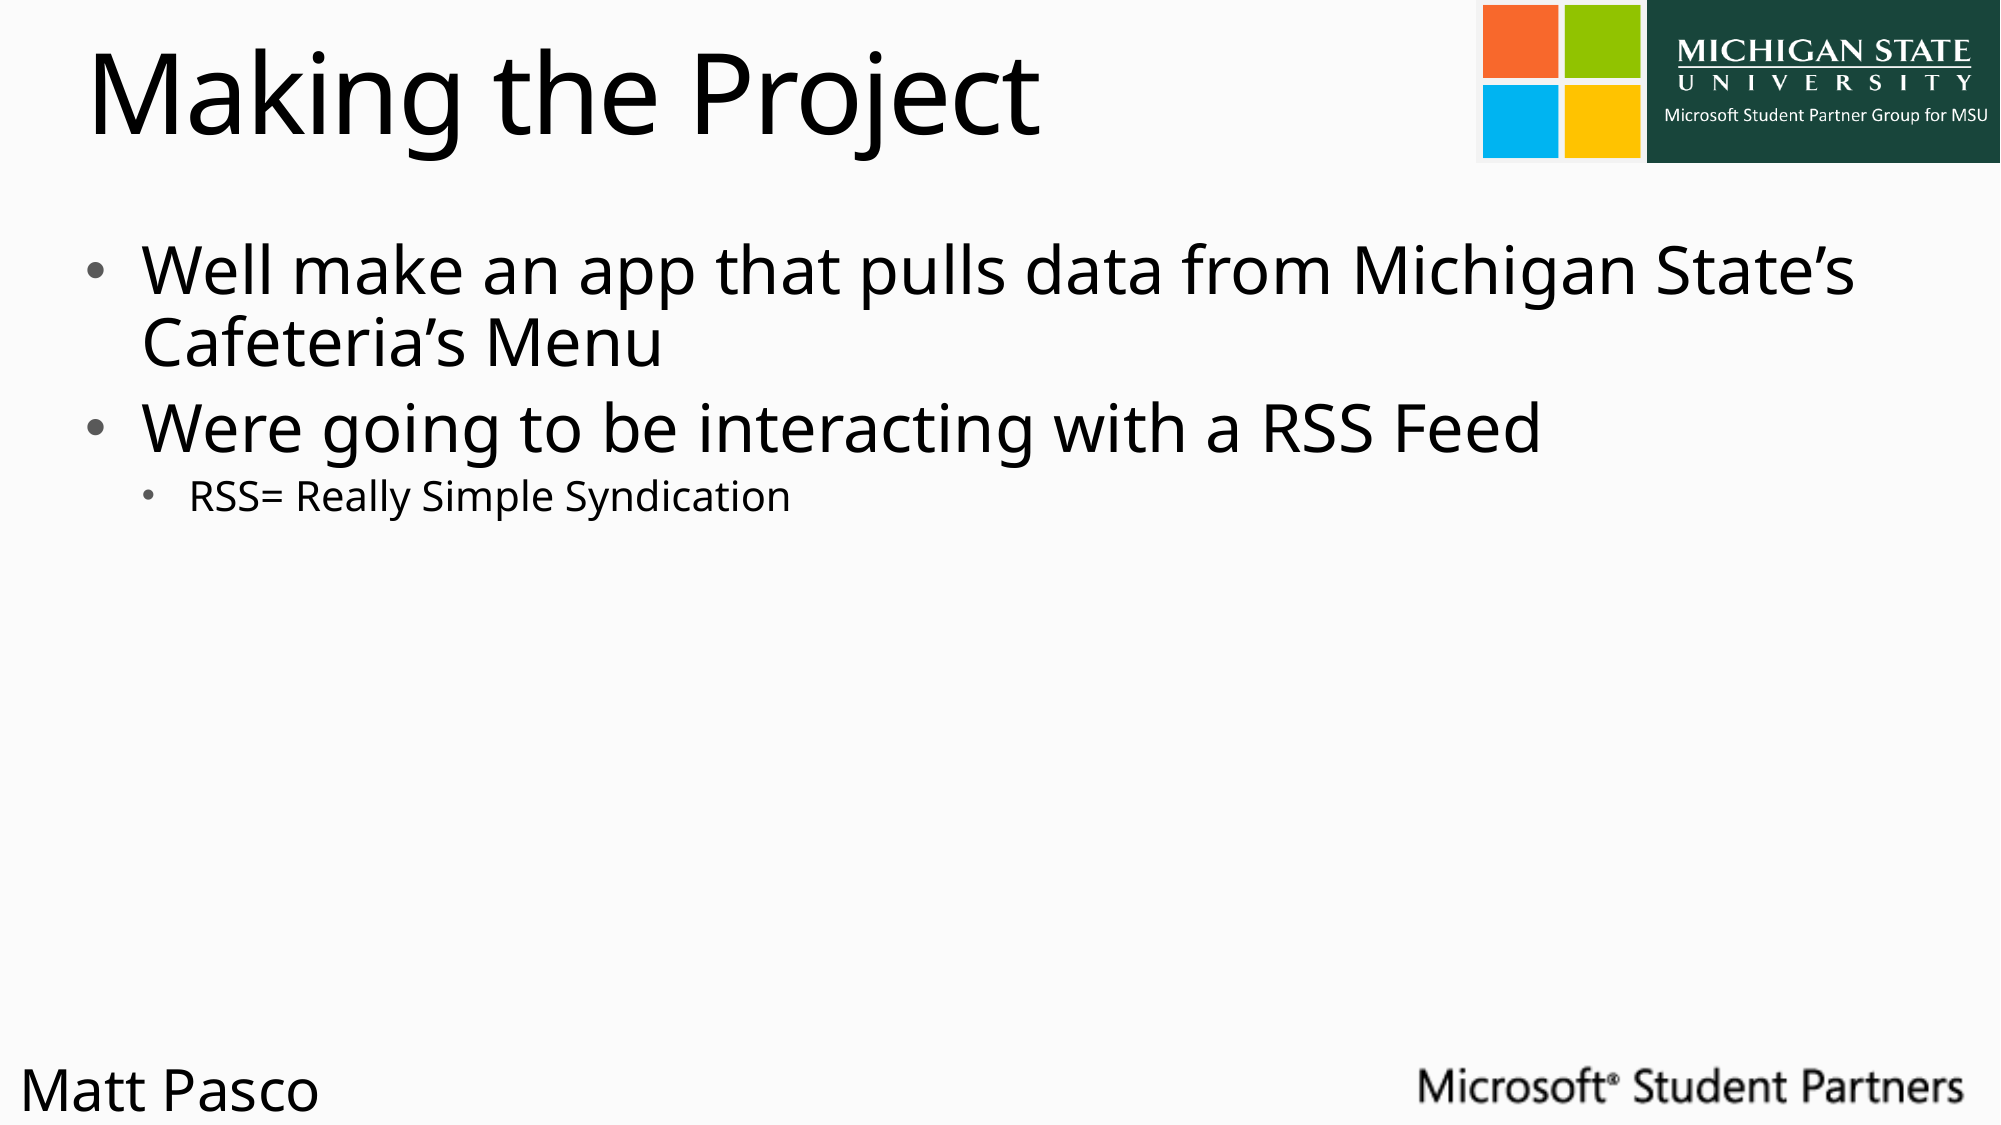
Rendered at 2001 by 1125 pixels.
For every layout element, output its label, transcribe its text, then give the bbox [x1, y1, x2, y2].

picture [1476, 0, 2000, 163]
title Making the Project [85, 37, 1915, 161]
list Well make an app that pulls data from Michigan State’s Cafeteria’s Menu Were going to be interacting with a RSS Feed RSS= Really Simple Syndication [85, 237, 1915, 528]
picture [1374, 1056, 2000, 1113]
